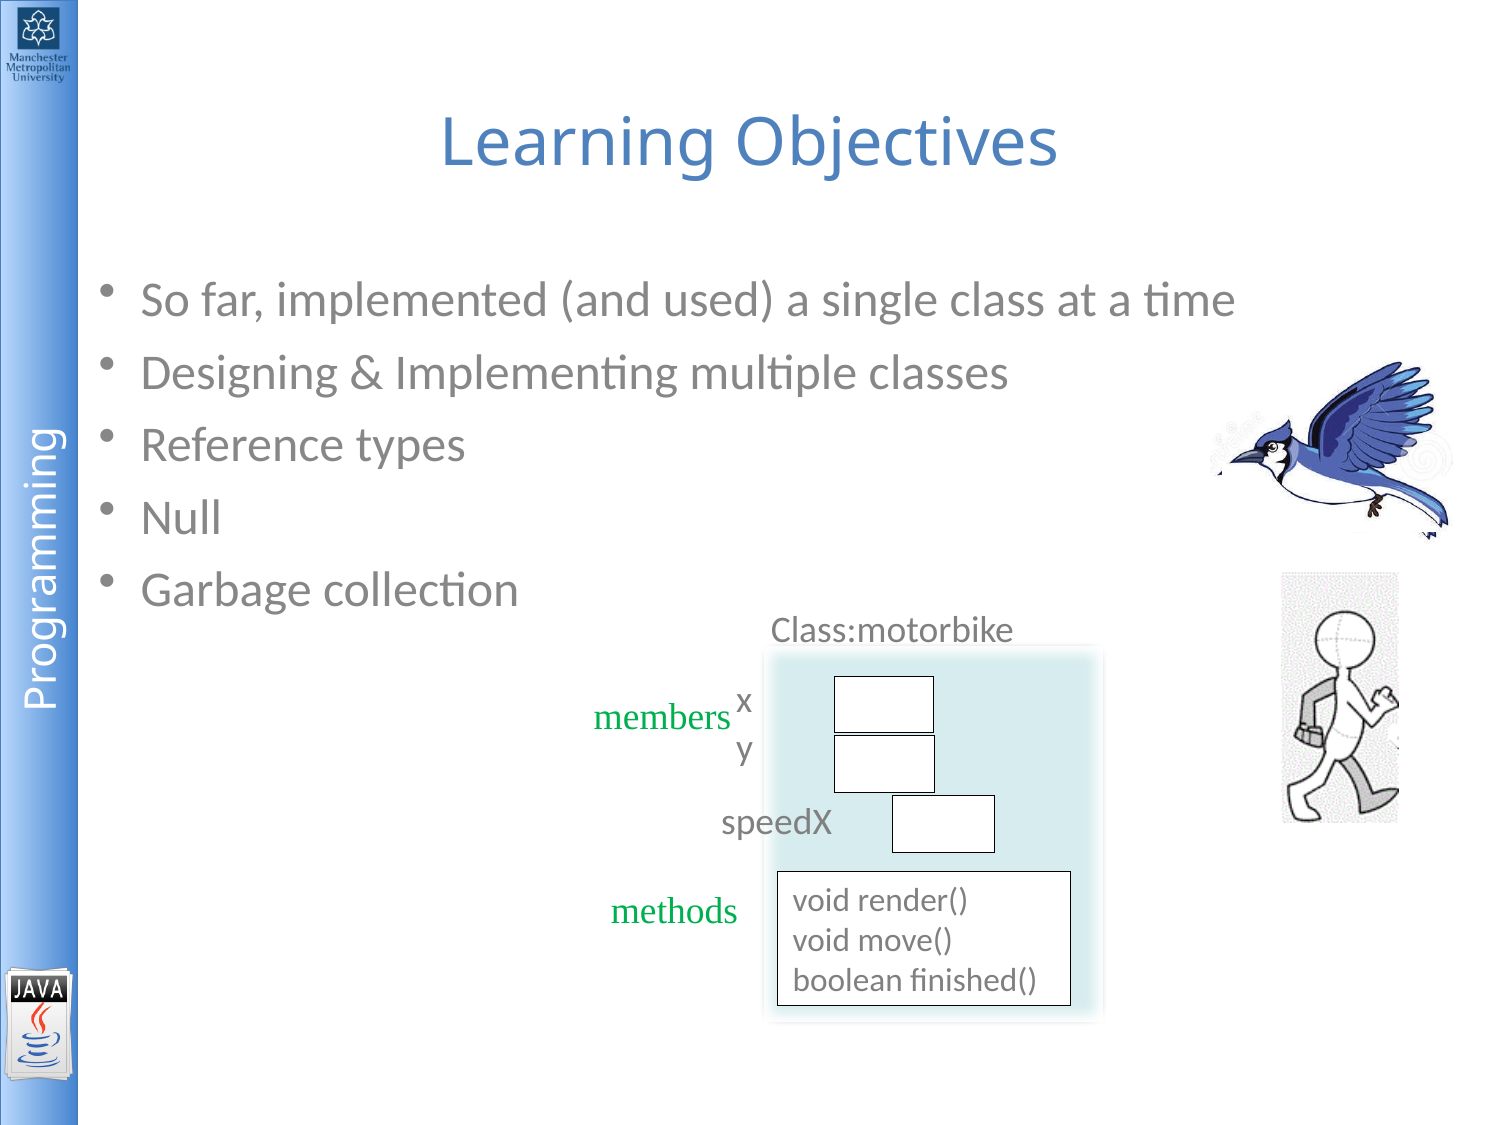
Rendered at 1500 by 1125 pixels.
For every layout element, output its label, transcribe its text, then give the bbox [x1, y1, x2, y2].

picture [1210, 349, 1453, 544]
picture [0, 966, 82, 1082]
list So far, implemented (and used) a single class at a time Designing & Implementing multiple classes Reference types Null Garbage collection [92, 260, 1425, 1046]
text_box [577, 597, 1105, 1024]
picture [5, 7, 70, 83]
title Learning Objectives [75, 45, 1425, 233]
picture [1281, 571, 1399, 824]
